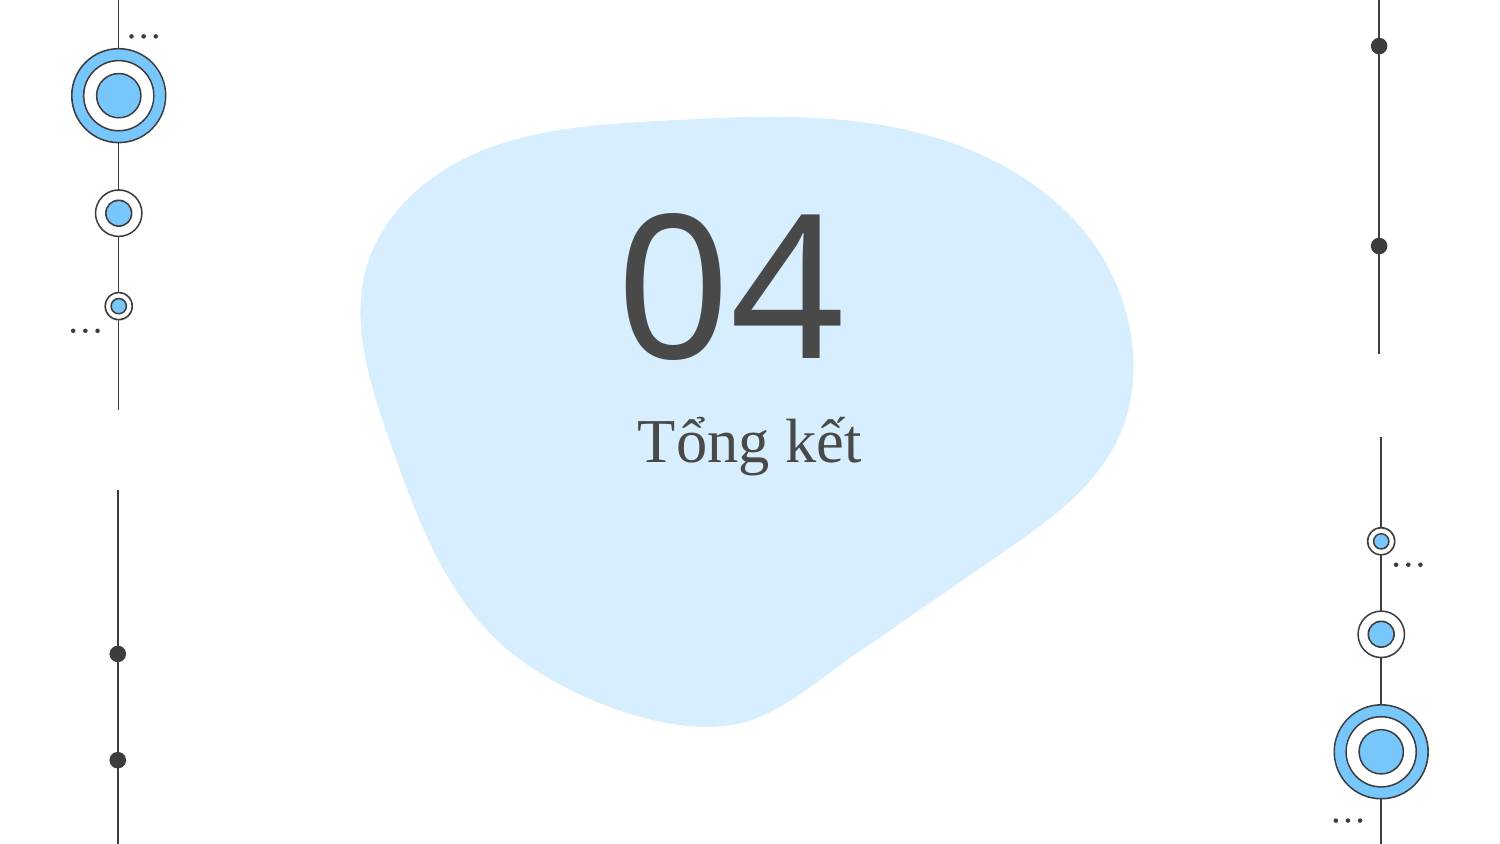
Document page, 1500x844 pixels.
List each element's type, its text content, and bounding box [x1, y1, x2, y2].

title Tổng kết [362, 371, 1138, 504]
title 04 [487, 190, 975, 366]
